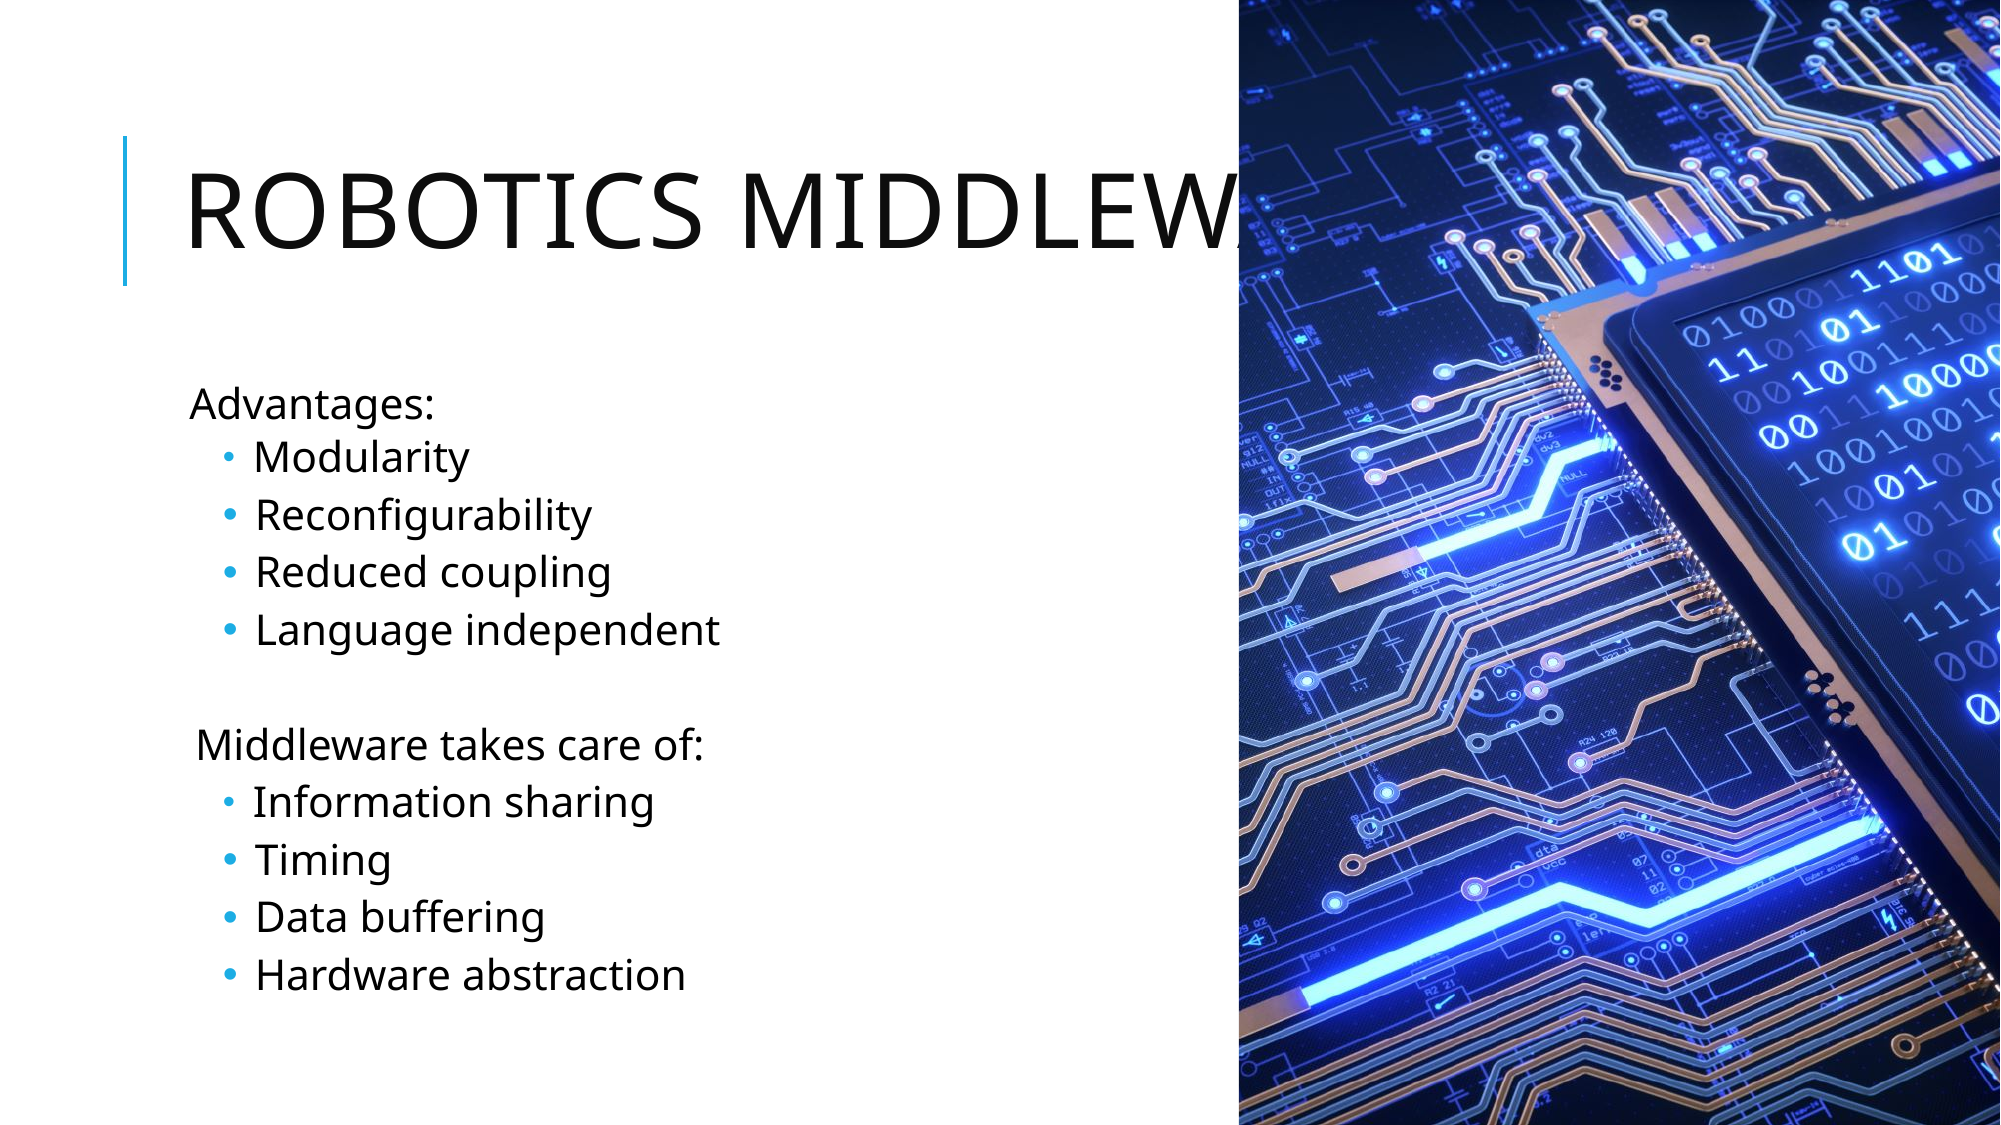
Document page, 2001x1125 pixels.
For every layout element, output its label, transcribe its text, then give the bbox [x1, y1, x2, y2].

list Advantages: Modularity Reconfigurability Reduced coupling Language independent Middleware takes care of: Information sharing Timing Data buffering Hardware abstraction [168, 375, 1196, 1012]
title Robotics middleware [168, 96, 1231, 342]
picture [1238, 0, 2000, 1125]
